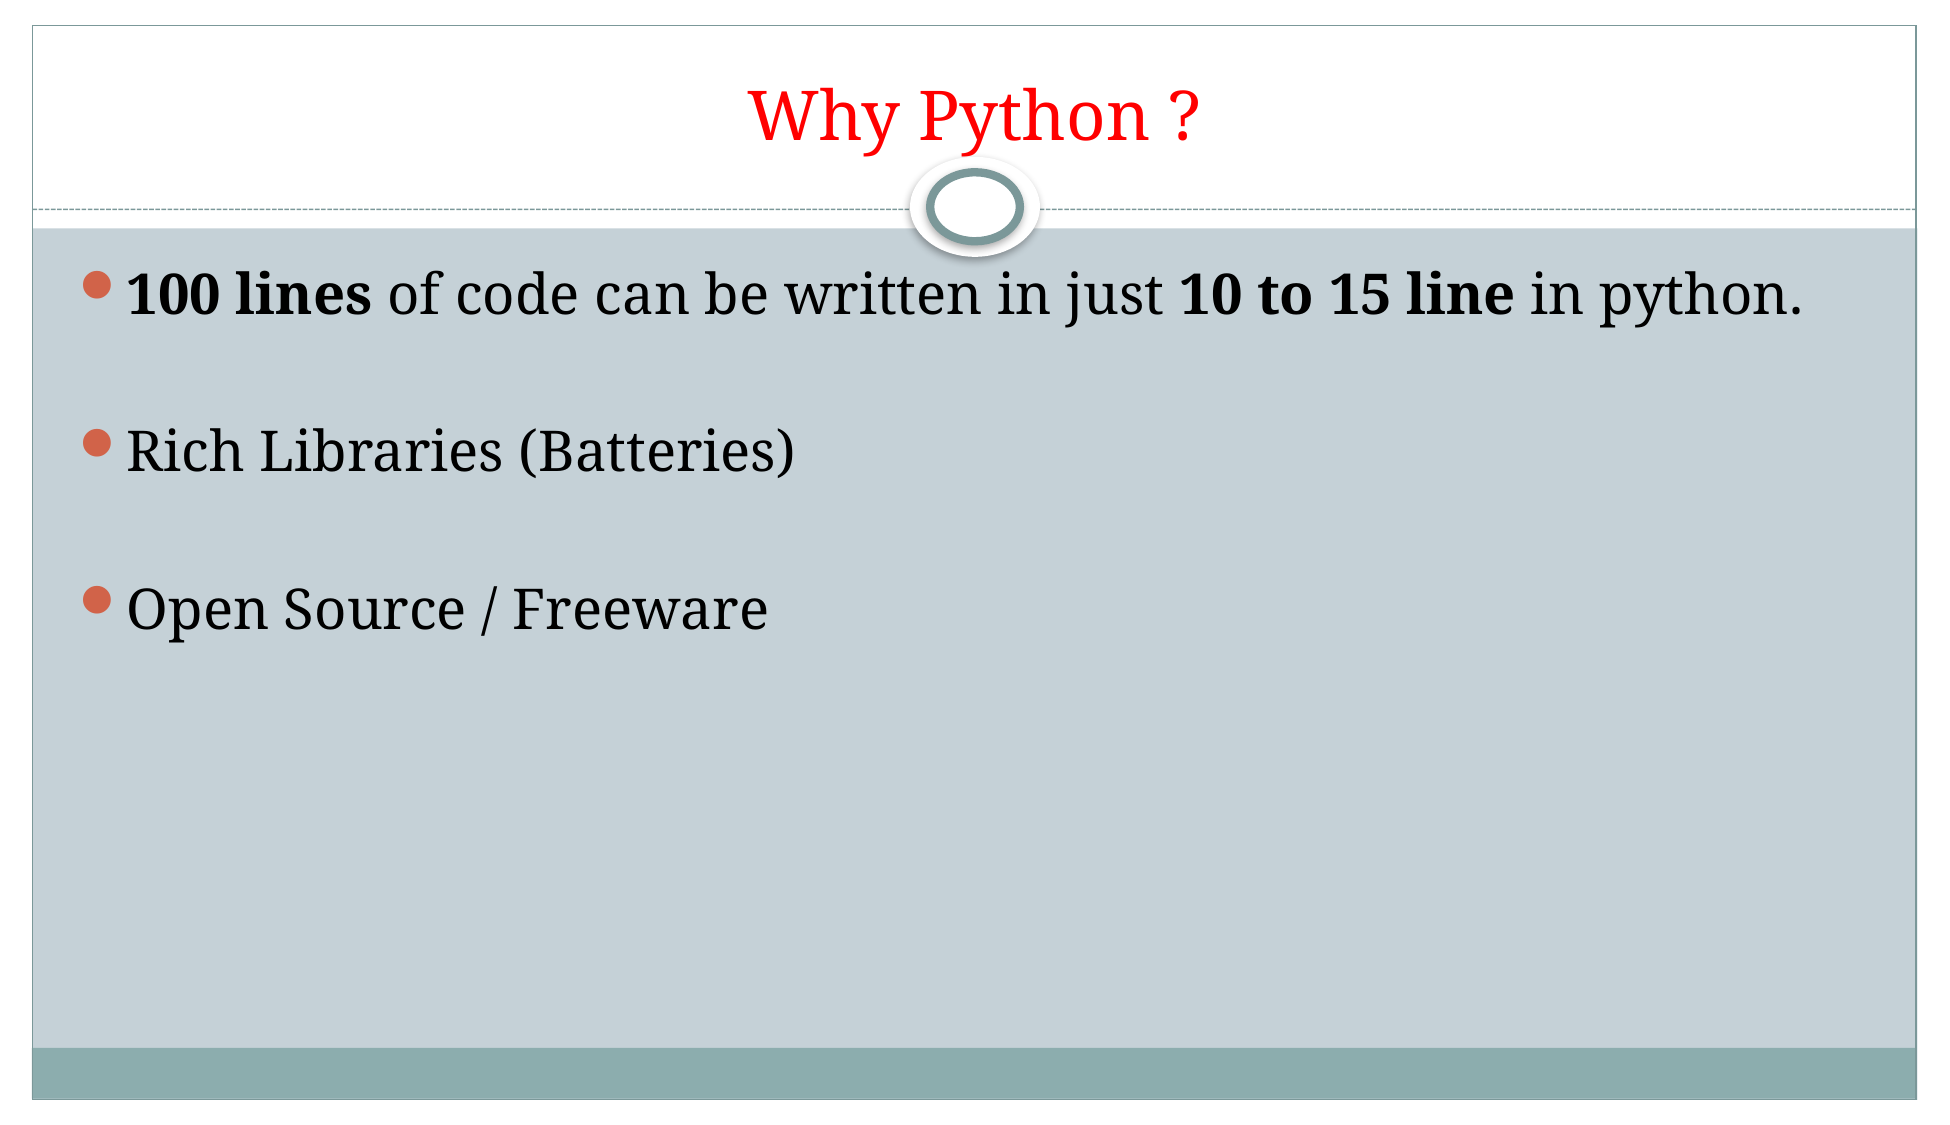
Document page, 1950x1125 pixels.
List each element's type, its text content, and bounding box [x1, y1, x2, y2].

list 100 lines of code can be written in just 10 to 15 line in python. Rich Libraries (Batteries) Open Source / Freeware [64, 250, 1878, 1001]
title Why Python ? [64, 37, 1885, 162]
